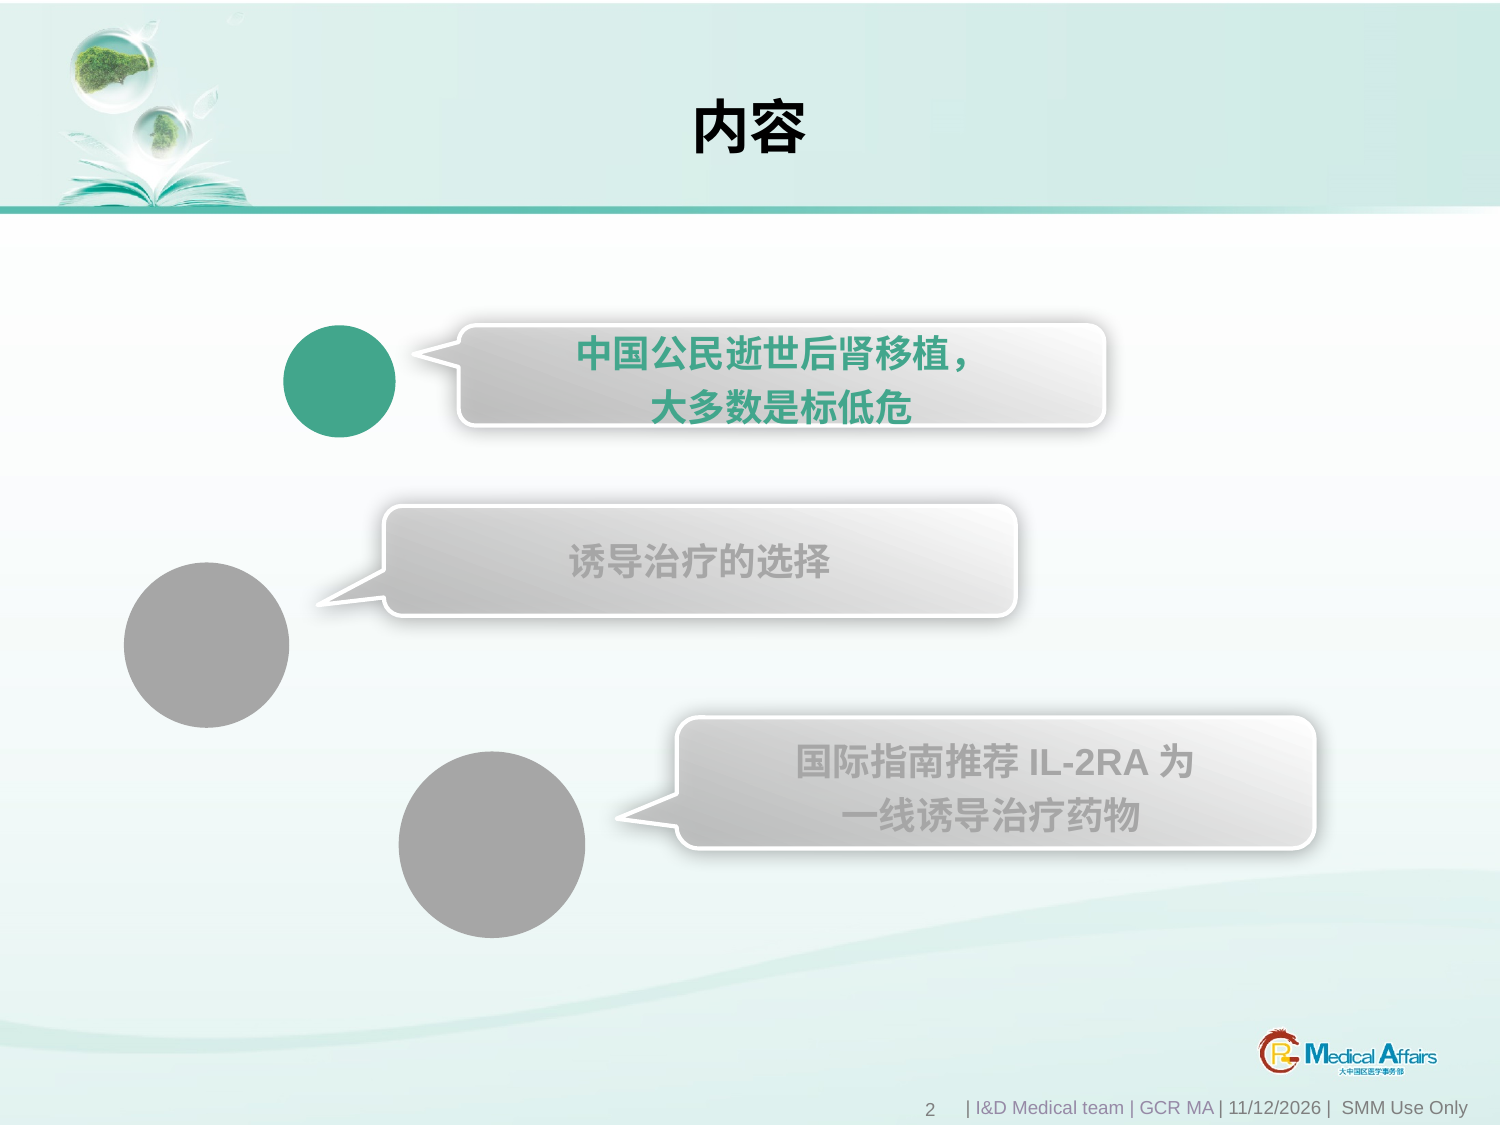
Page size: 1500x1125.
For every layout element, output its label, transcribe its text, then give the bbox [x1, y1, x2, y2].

title 内容 [75, 30, 1425, 219]
picture [0, 1, 1500, 1125]
text_box 中国公民逝世后肾移植， 大多数是标低危 [413, 325, 1105, 426]
text_box [398, 751, 586, 939]
text_box [123, 562, 290, 728]
text_box 诱导治疗的选择 [317, 505, 1016, 616]
text_box [283, 325, 396, 438]
text_box 国际指南推荐IL-2RA为 一线诱导治疗药物 [616, 717, 1315, 849]
